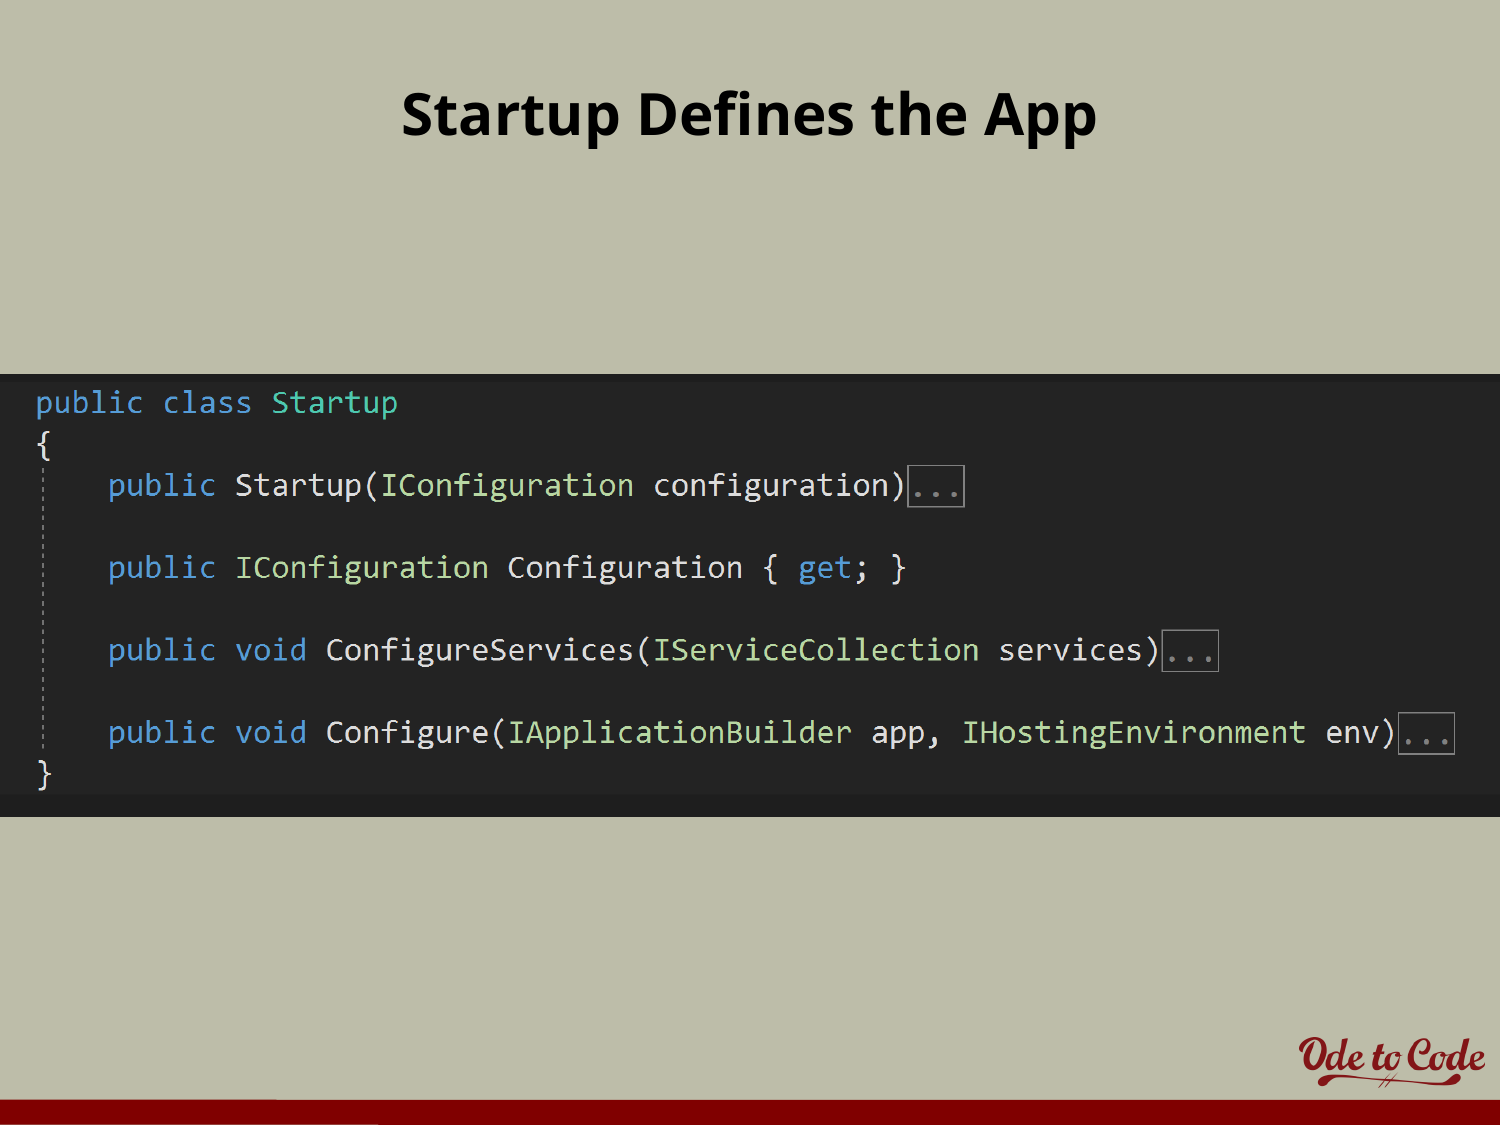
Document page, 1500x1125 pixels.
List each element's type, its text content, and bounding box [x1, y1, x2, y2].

title Startup Defines the App [74, 49, 1426, 176]
picture [1299, 1037, 1485, 1088]
picture [0, 374, 1500, 817]
